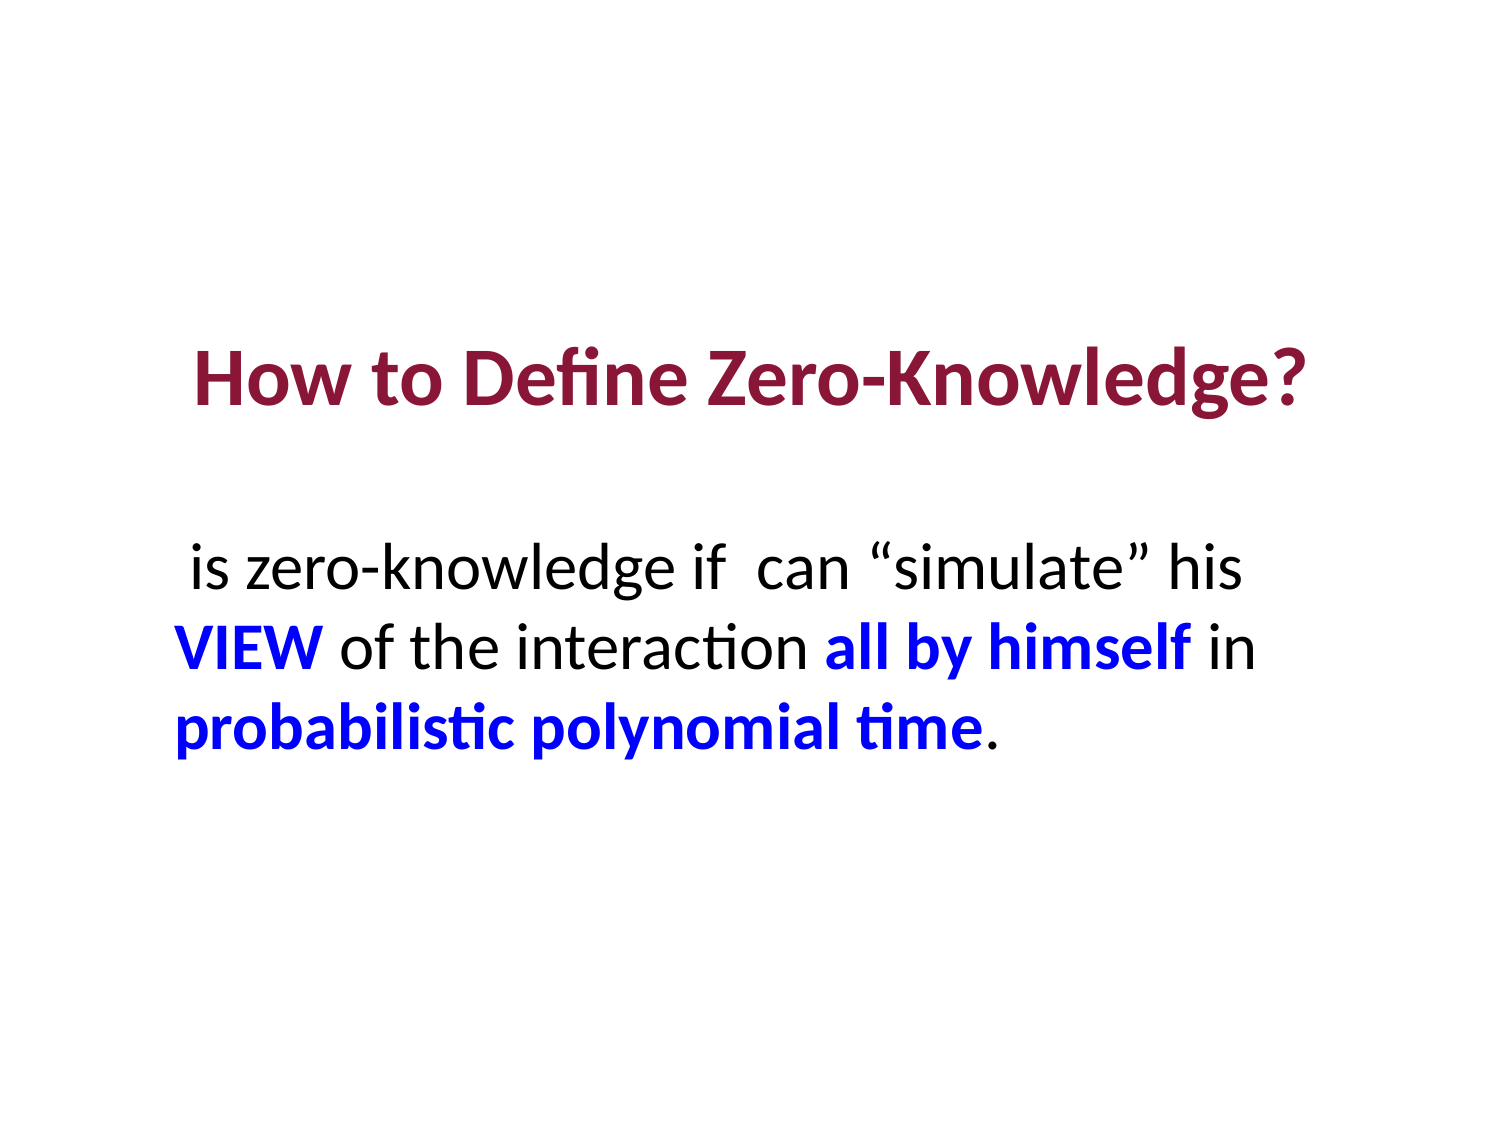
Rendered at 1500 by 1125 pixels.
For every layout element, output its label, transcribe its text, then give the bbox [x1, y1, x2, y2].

text_box How to Define Zero-Knowledge? [3, 314, 1500, 445]
